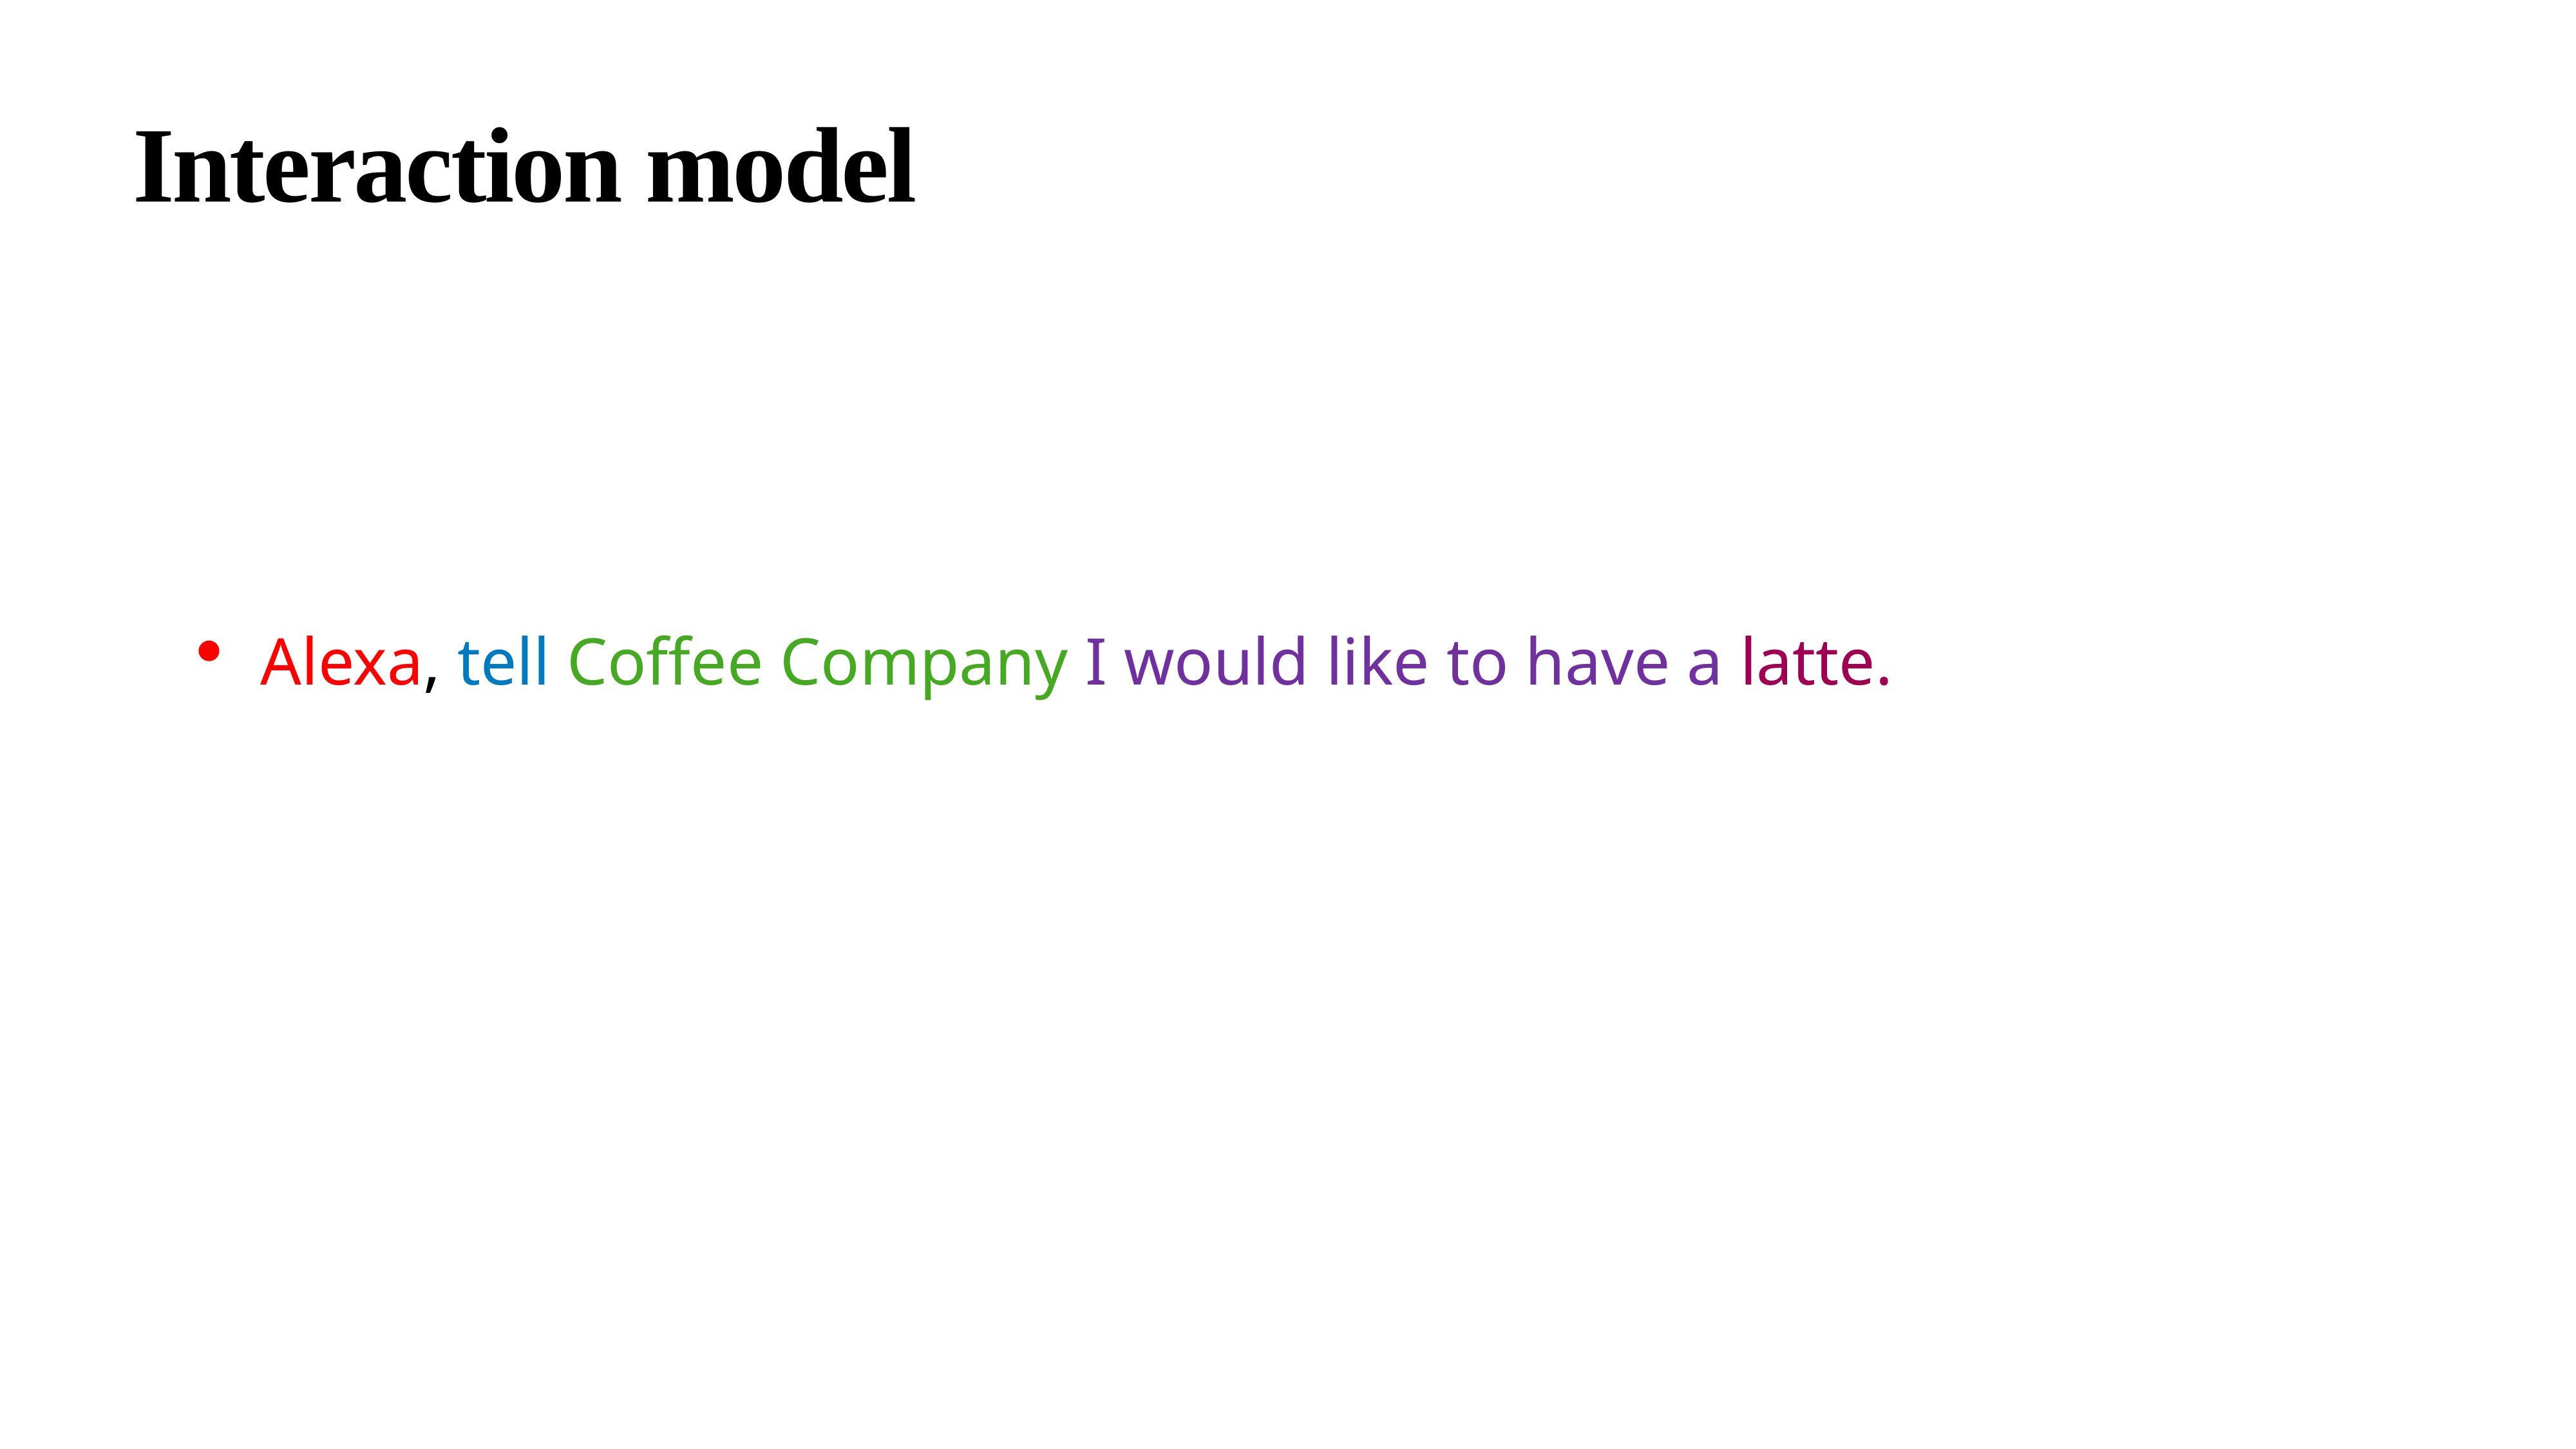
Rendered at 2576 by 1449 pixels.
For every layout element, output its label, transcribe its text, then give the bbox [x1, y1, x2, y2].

title Interaction model [127, 113, 2449, 266]
list Alexa, tell Coffee Company I would like to have a latte. [191, 356, 2449, 942]
